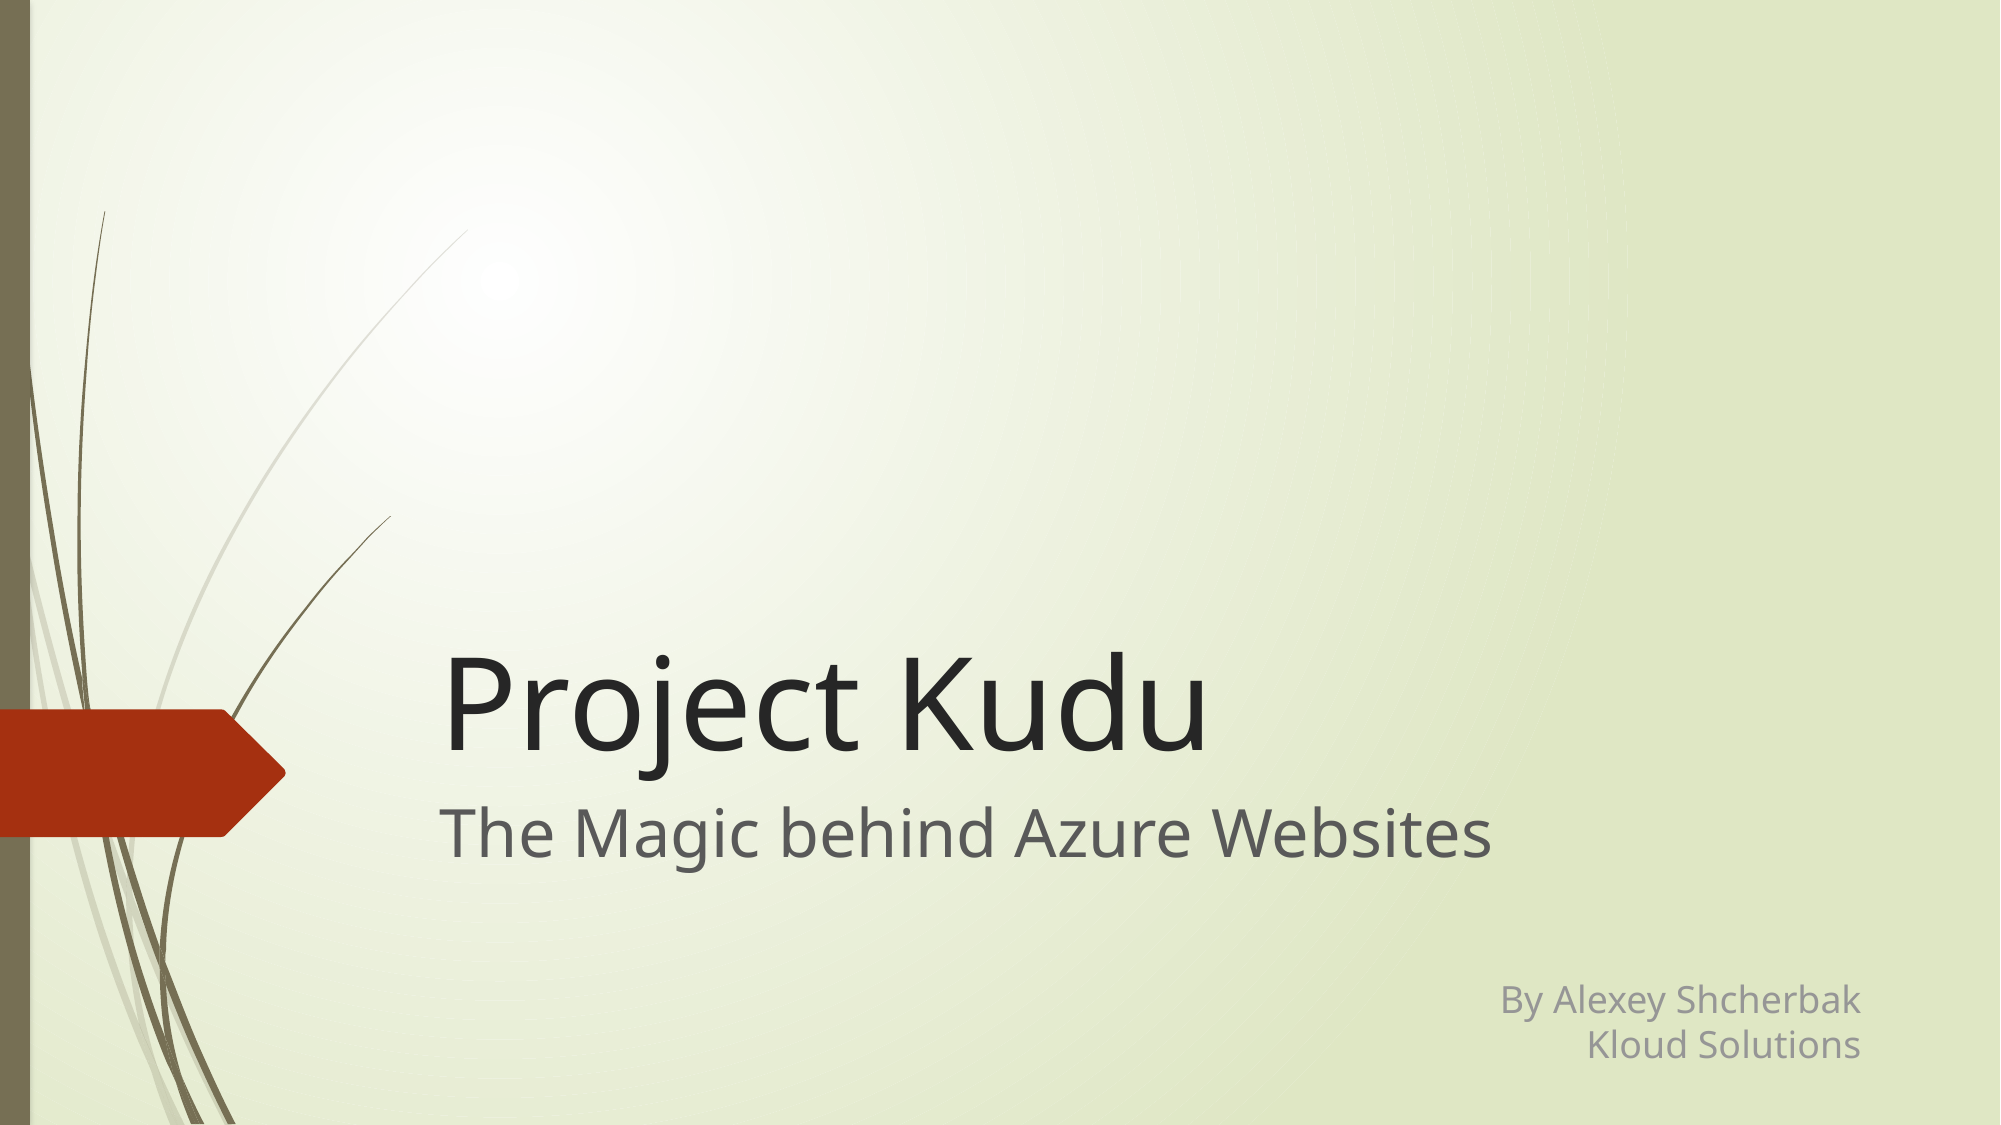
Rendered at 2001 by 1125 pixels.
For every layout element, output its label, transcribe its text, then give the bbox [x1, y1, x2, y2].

text_box By Alexey Shcherbak Kloud Solutions [1484, 968, 1877, 1074]
title Project Kudu [424, 412, 1888, 783]
subtitle The Magic behind Azure Websites [424, 783, 1888, 969]
